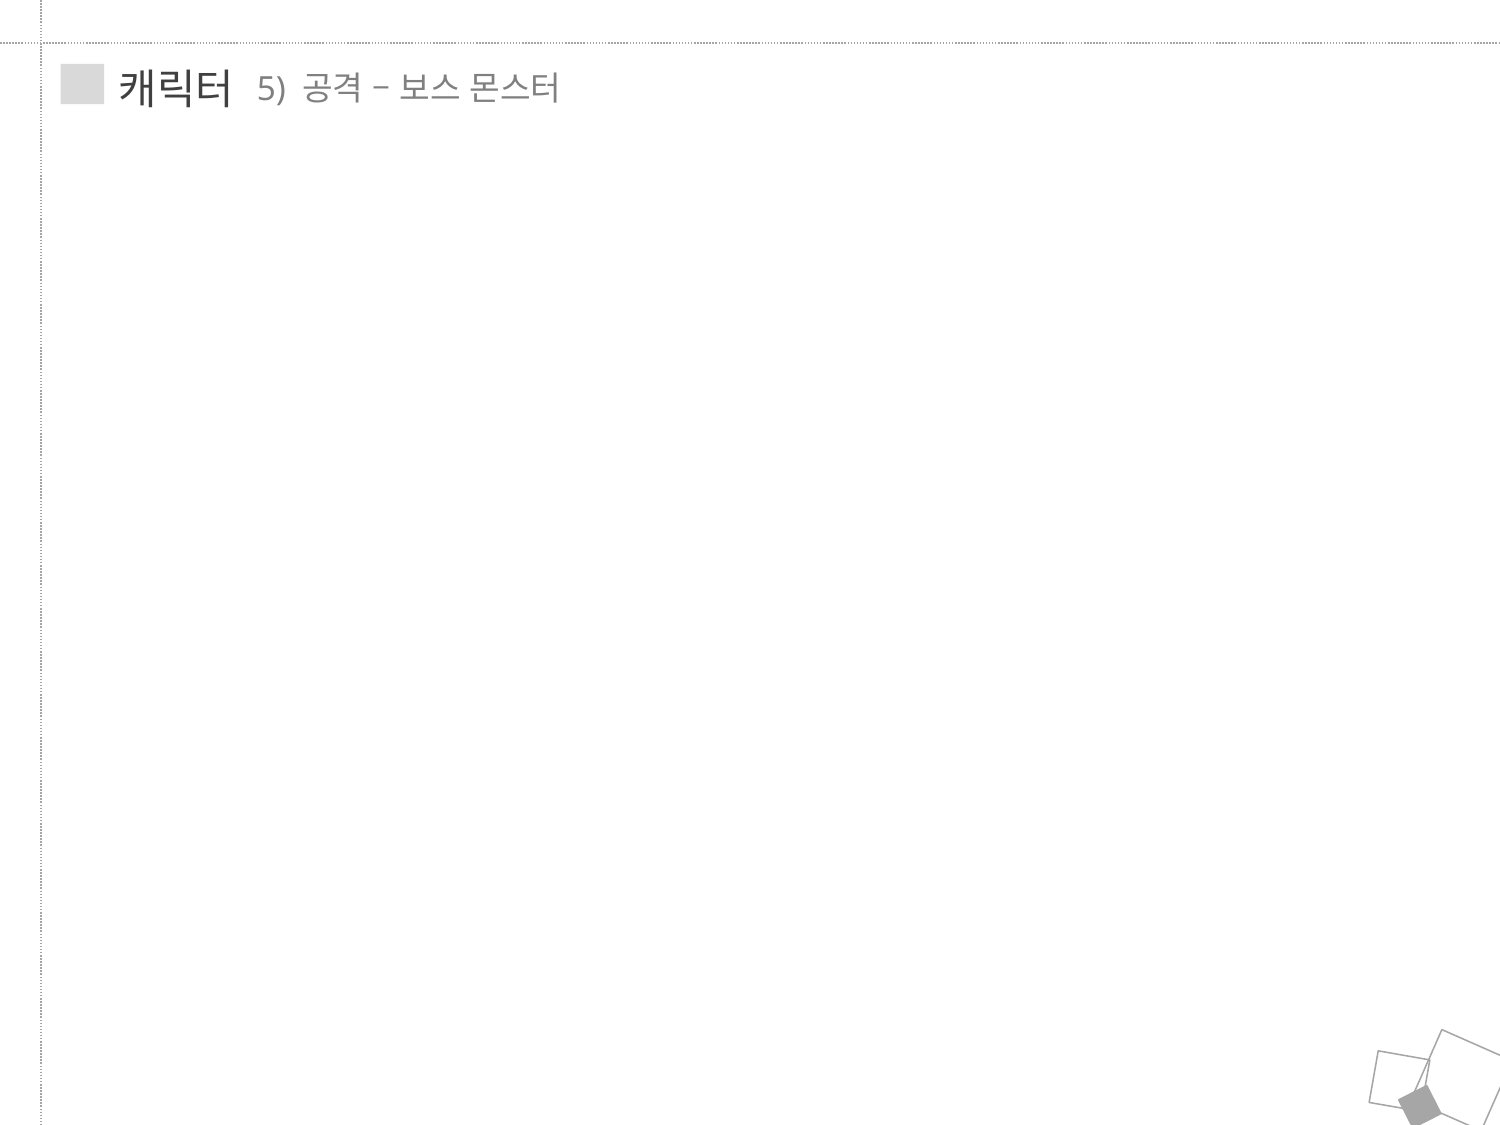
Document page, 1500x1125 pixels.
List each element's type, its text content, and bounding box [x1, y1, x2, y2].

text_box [1373, 1041, 1500, 1123]
text_box 5) 공격 – 보스 몬스터 [242, 60, 609, 115]
text_box [59, 62, 104, 106]
text_box 캐릭터 [104, 55, 298, 120]
